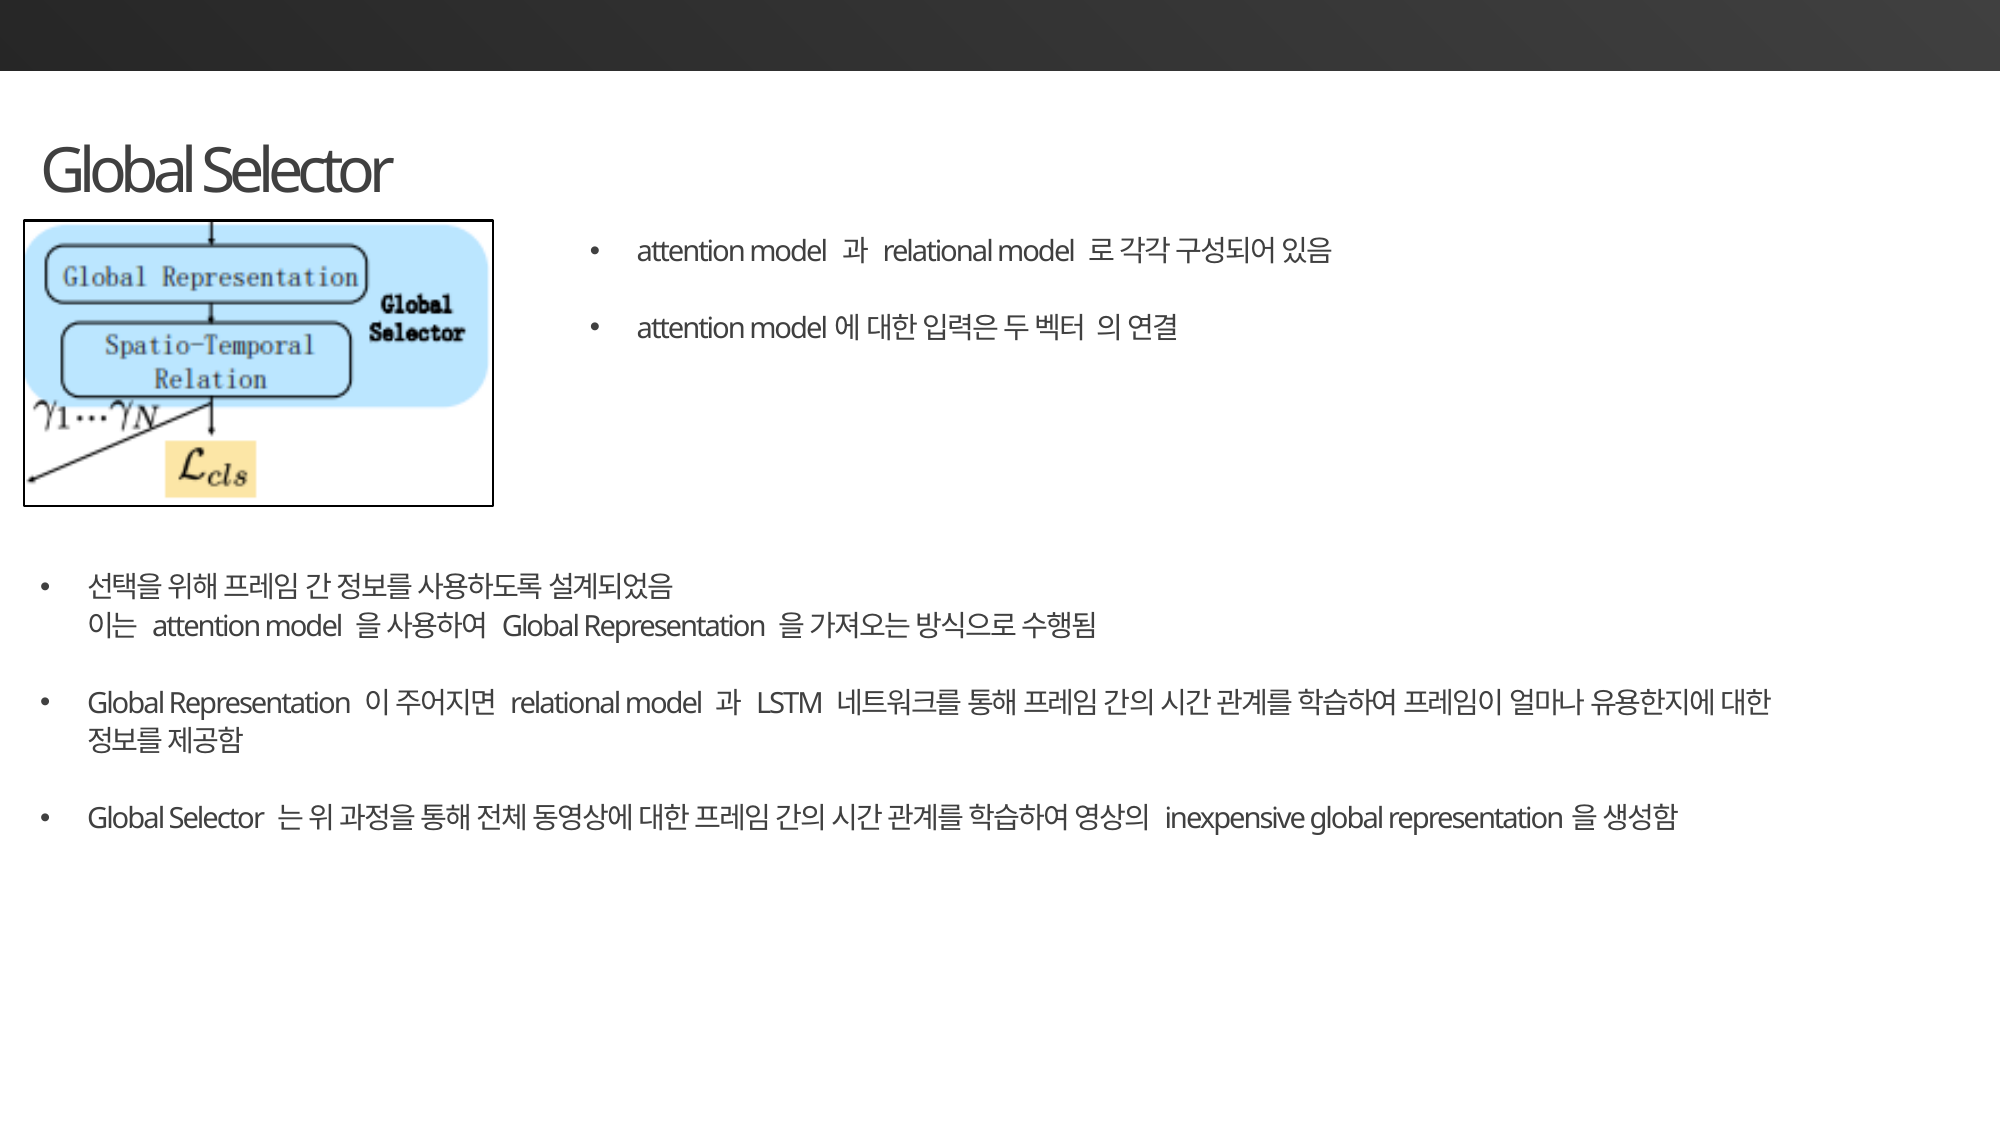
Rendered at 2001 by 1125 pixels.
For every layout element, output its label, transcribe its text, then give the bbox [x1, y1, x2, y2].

picture [25, 221, 493, 505]
text_box 선택을 위해 프레임 간 정보를 사용하도록 설계되었음 이는 attention model 을 사용하여 Global Representation 을 가져오는 방식으로 수행됨 Global Representation 이 주어지면 relational model 과 LSTM 네트워크를 통해 프레임 간의 시간 관계를 학습하여 프레임이 얼마나 유용한지에 대한 정보를 제공함 Global Selector 는 위 과정을 통해 전체 동영상에 대한 프레임 간의 시간 관계를 학습하여 영상의 inexpensive global representation을 생성함 [25, 557, 836, 611]
text_box Global Selector [25, 115, 1468, 222]
text_box [0, 0, 2000, 71]
